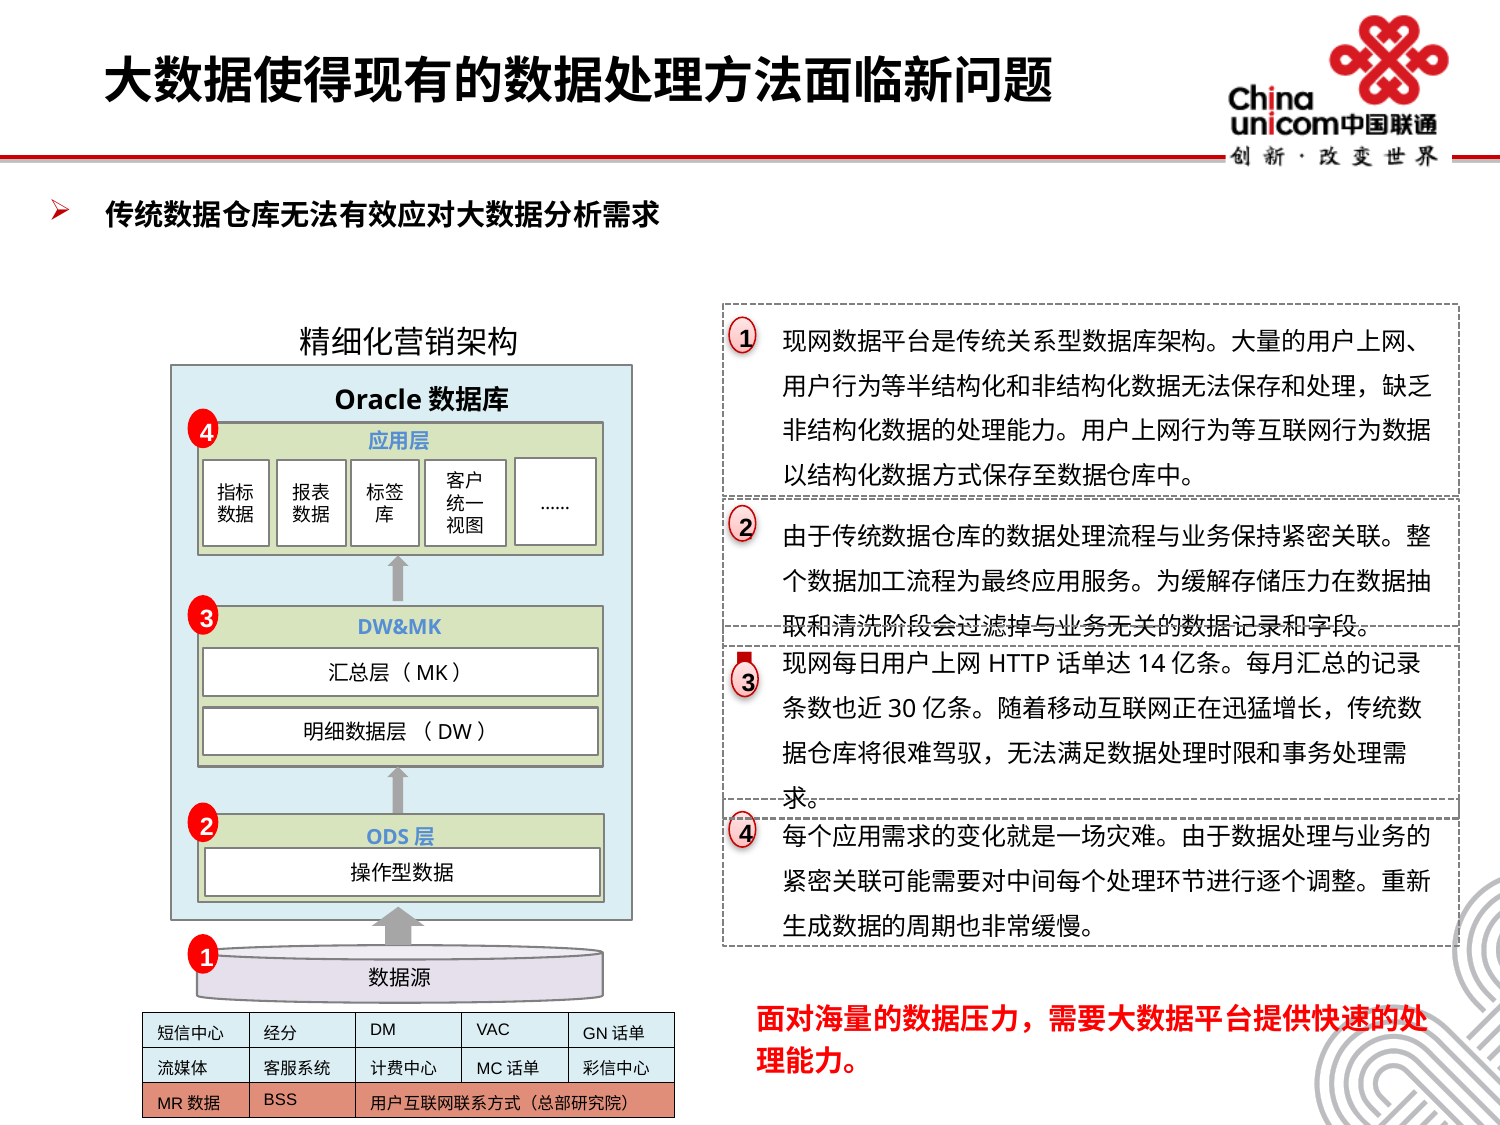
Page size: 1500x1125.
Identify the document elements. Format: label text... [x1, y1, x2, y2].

text_box 数据源 [197, 945, 603, 1003]
text_box MC话单 [219, 945, 603, 959]
table_cell MR数据 [143, 1083, 249, 1117]
text_box 3 [187, 595, 219, 635]
text_box 报表数据 [277, 459, 346, 546]
text_box [387, 766, 409, 813]
text_box 精细化营销架构 [287, 308, 532, 367]
table_header 经分 [250, 1013, 355, 1047]
text_box 现网数据平台是传统关系型数据库架构。大量的用户上网、用户行为等半结构化和非结构化数据无法保存和处理，缺乏非结构化数据的处理能力。用户上网行为等互联网行为数据以结构化数据方式保存至数据仓库中。 [722, 303, 1459, 496]
table_cell 计费中心 [356, 1048, 461, 1082]
text_box 面对海量的数据压力，需要大数据平台提供快速的处理能力。 [741, 985, 1459, 1085]
text_box 4 [187, 408, 219, 449]
picture [1225, 8, 1452, 174]
text_box 指标数据 [202, 459, 269, 546]
text_box ODS层 [339, 825, 462, 847]
text_box 4 [728, 819, 757, 848]
title 大数据使得现有的数据处理方法面临新问题 [88, 23, 1388, 134]
text_box [197, 422, 604, 556]
text_box 由于传统数据仓库的数据处理流程与业务保持紧密关联。整个数据加工流程为最终应用服务。为缓解存储压力在数据抽取和清洗阶段会过滤掉与业务无关的数据记录和字段。 [722, 499, 1459, 626]
table_header VAC [462, 1013, 568, 1047]
table_cell 客服系统 [250, 1048, 355, 1082]
text_box [371, 906, 425, 946]
table_cell 彩信中心 [569, 1048, 674, 1082]
picture [1277, 867, 1500, 1125]
table_header 短信中心 [143, 1013, 249, 1047]
text_box 每个应用需求的变化就是一场灾难。由于数据处理与业务的紧密关联可能需要对中间每个处理环节进行逐个调整。重新生成数据的周期也非常缓慢。 [722, 819, 1459, 947]
text_box 现网每日用户上网HTTP话单达14亿条。每月汇总的记录条数也近30亿条。随着移动互联网正在迅猛增长，传统数据仓库将很难驾驭，无法满足数据处理时限和事务处理需求。 [722, 626, 1459, 819]
text_box [387, 555, 409, 602]
table_cell BSS [250, 1083, 355, 1117]
table_cell 用户互联网联系方式（总部研究院） [356, 1083, 674, 1117]
text_box 明细数据层 （DW） [203, 707, 599, 756]
text_box 2 [187, 802, 219, 843]
text_box 汇总层（MK） [203, 647, 599, 696]
text_box 客户统一视图 [424, 459, 506, 546]
text_box 操作型数据 [204, 848, 600, 897]
text_box 标签库 [350, 459, 420, 546]
text_box 1 [187, 934, 219, 974]
text_box [171, 365, 632, 921]
text_box DW&MK [338, 615, 461, 637]
text_box …… [514, 458, 596, 545]
text_box [197, 605, 604, 767]
text_box Oracle数据库 [309, 369, 535, 422]
table_header GN话单 [569, 1013, 674, 1047]
table_cell MC话单 [462, 1048, 568, 1082]
text_box 3 [730, 660, 759, 698]
text_box 1 [728, 316, 757, 354]
text_box [198, 813, 604, 902]
text_box 应用层 [338, 429, 461, 451]
text_box 2 [728, 504, 757, 542]
table_cell 流媒体 [143, 1048, 249, 1082]
text_box 传统数据仓库无法有效应对大数据分析需求 [34, 181, 993, 239]
table_header DM [356, 1013, 461, 1047]
